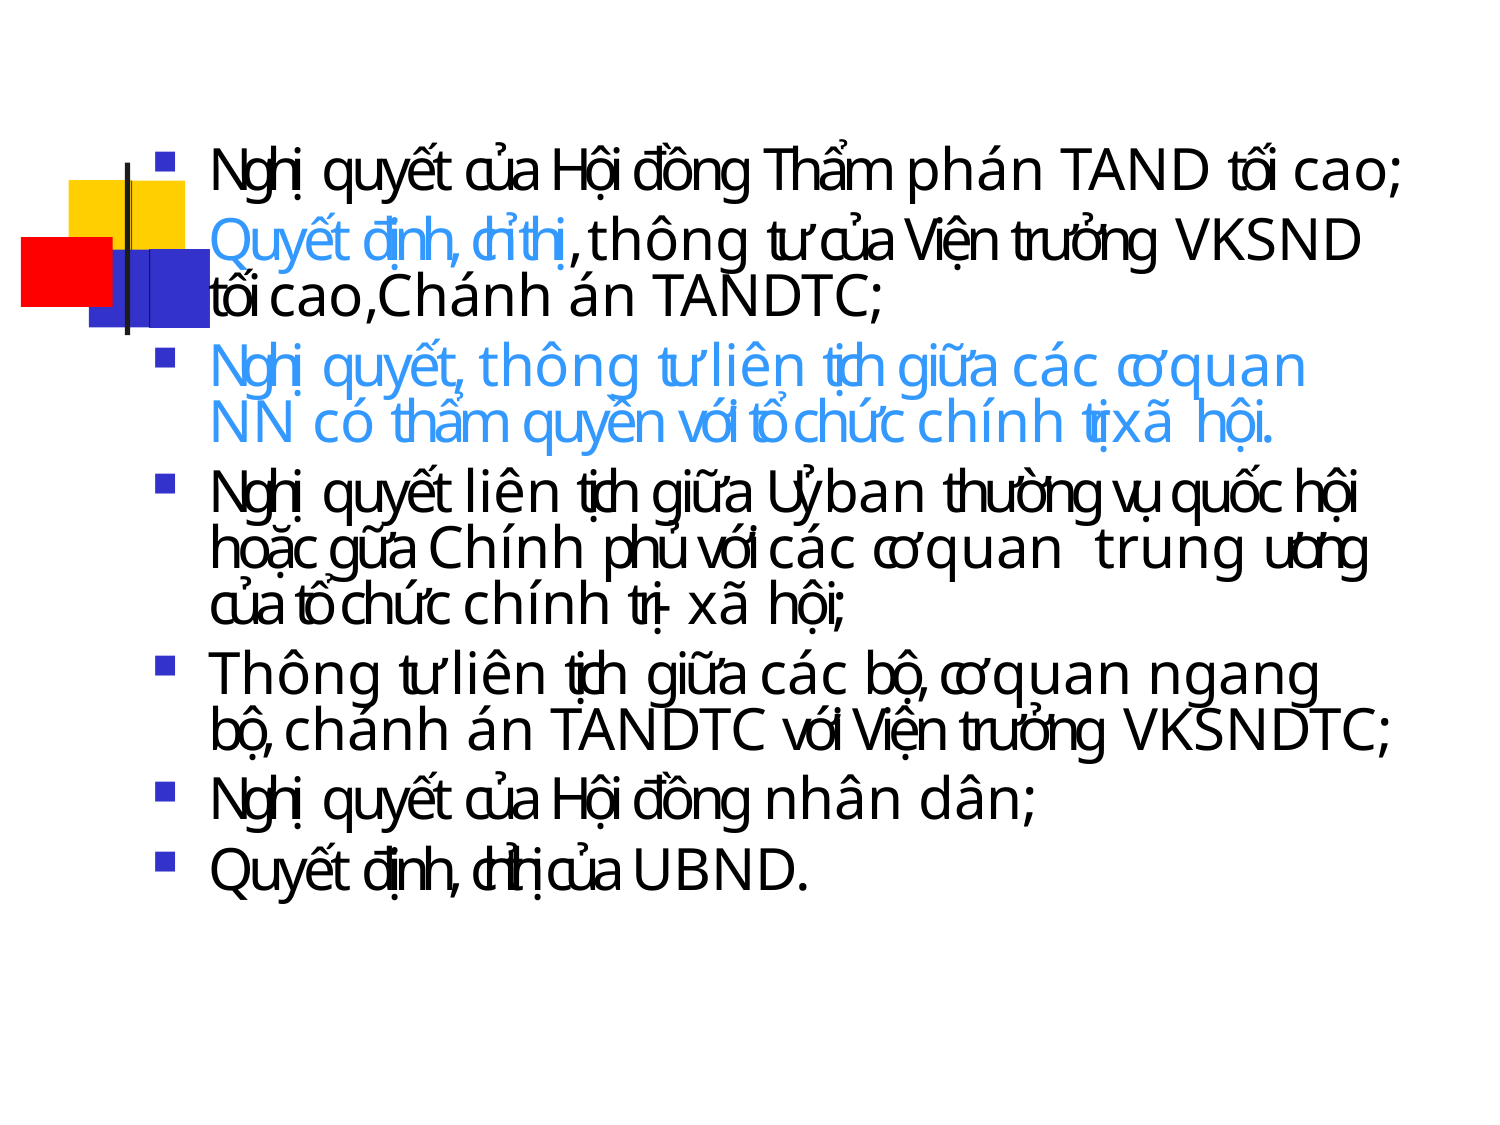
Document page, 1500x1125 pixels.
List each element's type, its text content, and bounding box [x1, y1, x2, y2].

text_box Nghị quyết của Hội đồng Thẩm phán TAND tối cao; Quyết định, chỉ thị, thông tư của Viện trưởng VKSND tối cao,Chánh án TANDTC; Nghị quyết, thông tư liên tịch giữa các cơ quan NN có thẩm quyền với tổ chức chính trị xã hội. Nghị quyết liên tịch giữa Uỷ ban thường vụ quốc hội hoặc gữa Chính phủ với các cơ quan trung ương của tổ chức chính trị- xã hội; Thông tư liên tịch giữa các bộ, cơ quan ngang bộ, chánh án TANDTC với Viện trưởng VKSNDTC; Nghị quyết của Hội đồng nhân dân; Quyết định, chỉ thị của UBND. [150, 129, 1421, 902]
picture [20, 180, 150, 328]
